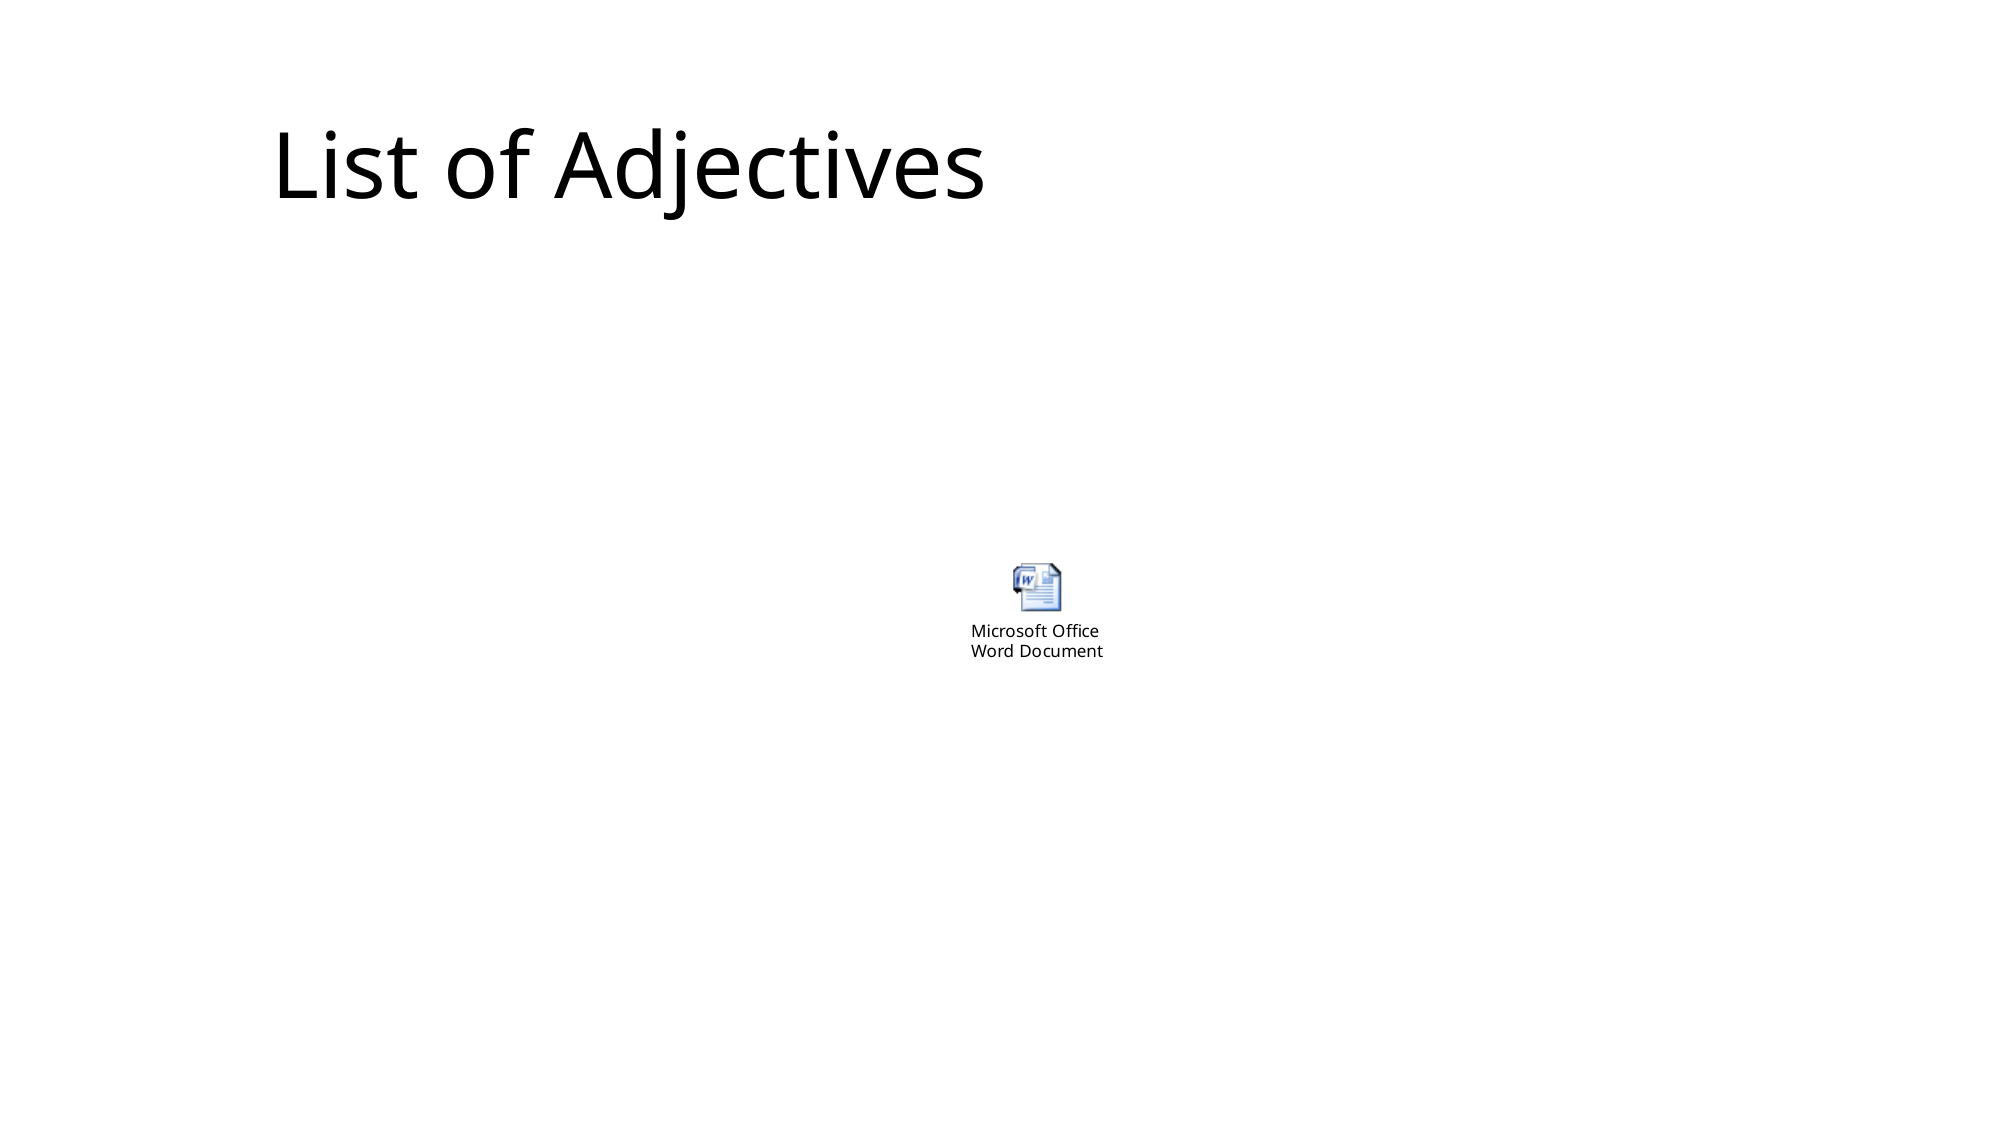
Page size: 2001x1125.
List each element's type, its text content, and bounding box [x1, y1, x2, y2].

title List of Adjectives [137, 59, 1863, 278]
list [962, 562, 1113, 680]
